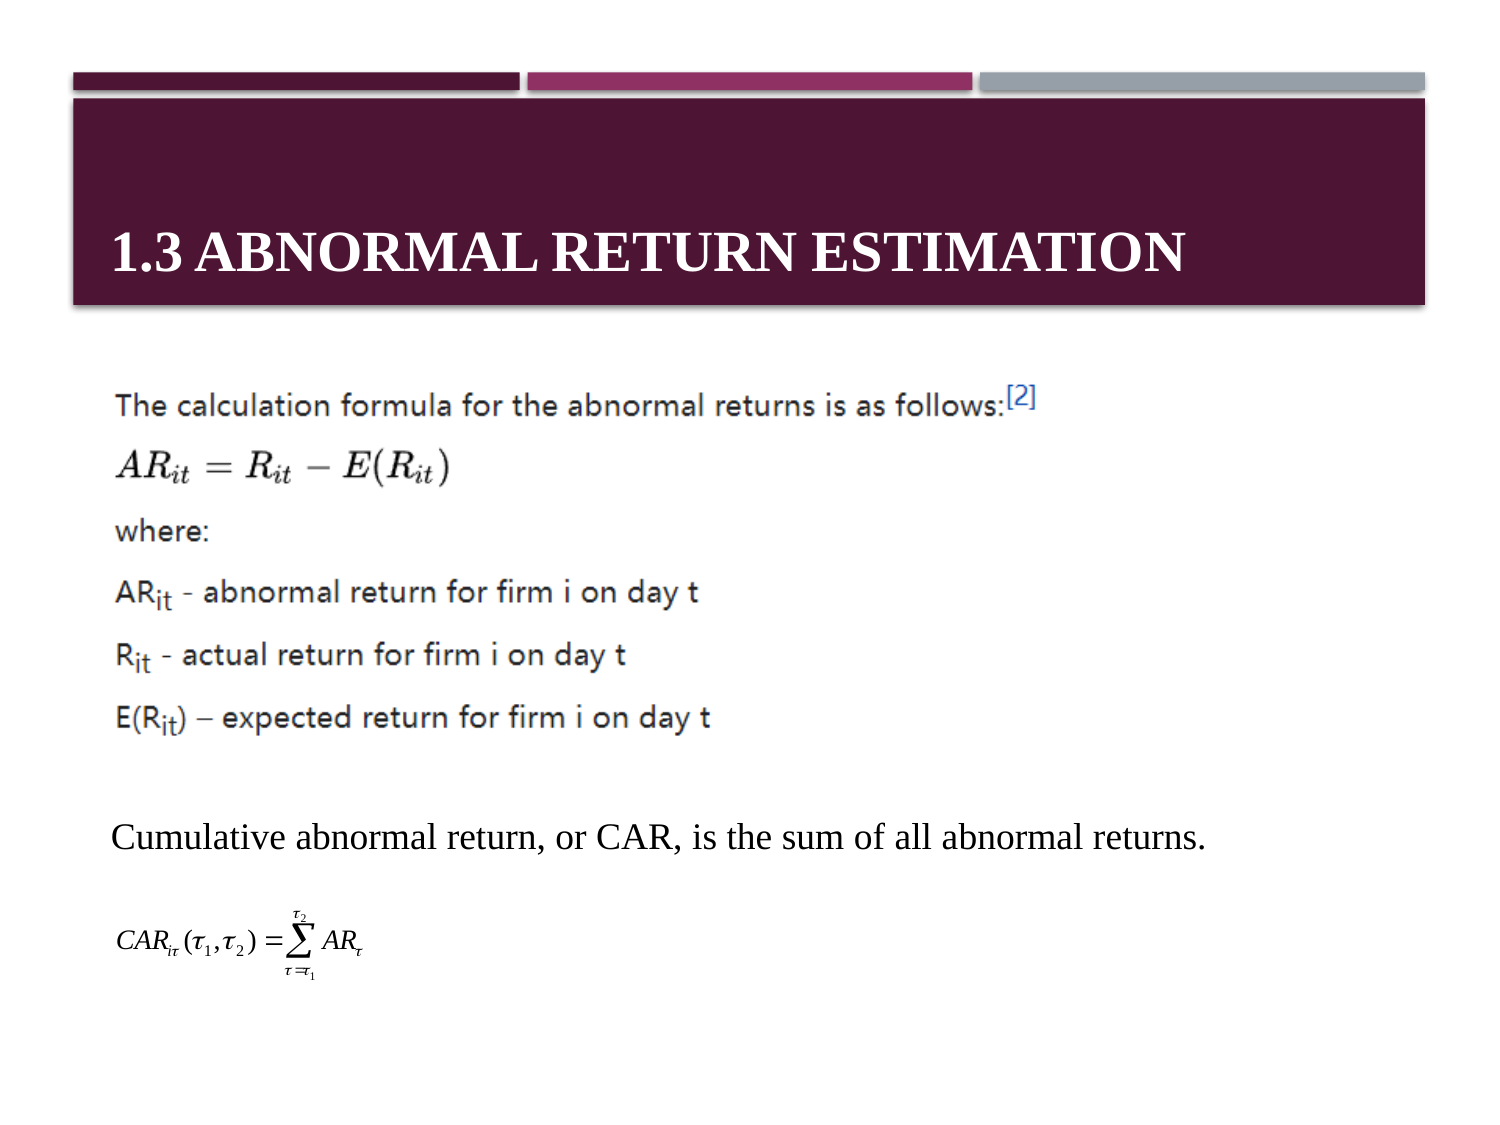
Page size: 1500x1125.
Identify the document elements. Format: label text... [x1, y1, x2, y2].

title 1.3 abnormal return estimation [95, 112, 1406, 291]
text_box Cumulative abnormal return, or CAR, is the sum of all abnormal returns. [96, 804, 1472, 864]
picture [93, 374, 1405, 751]
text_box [111, 899, 373, 987]
